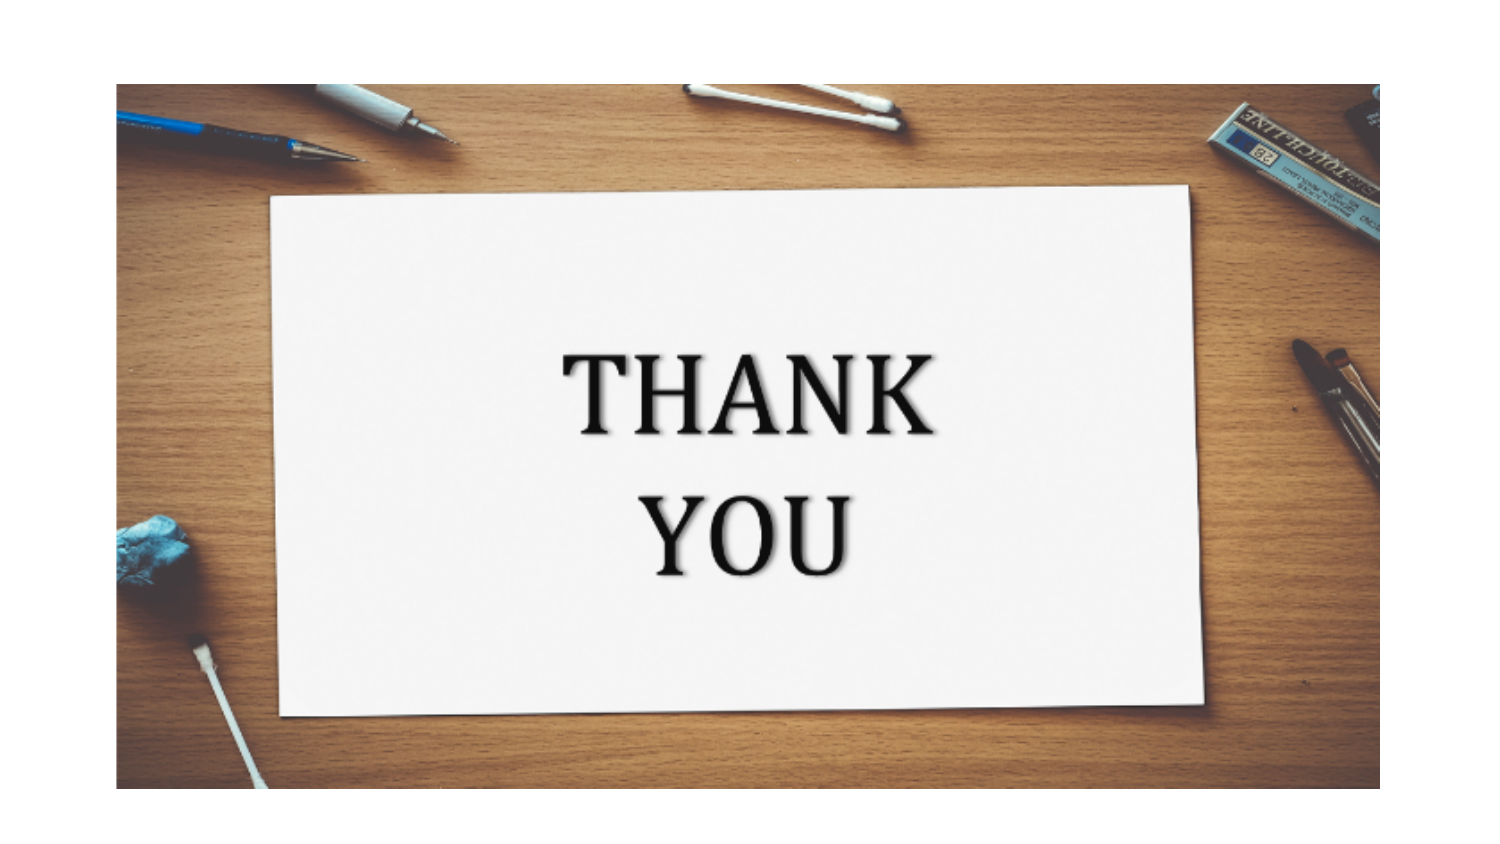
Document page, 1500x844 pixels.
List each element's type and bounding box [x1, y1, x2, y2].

picture [115, 84, 1380, 789]
